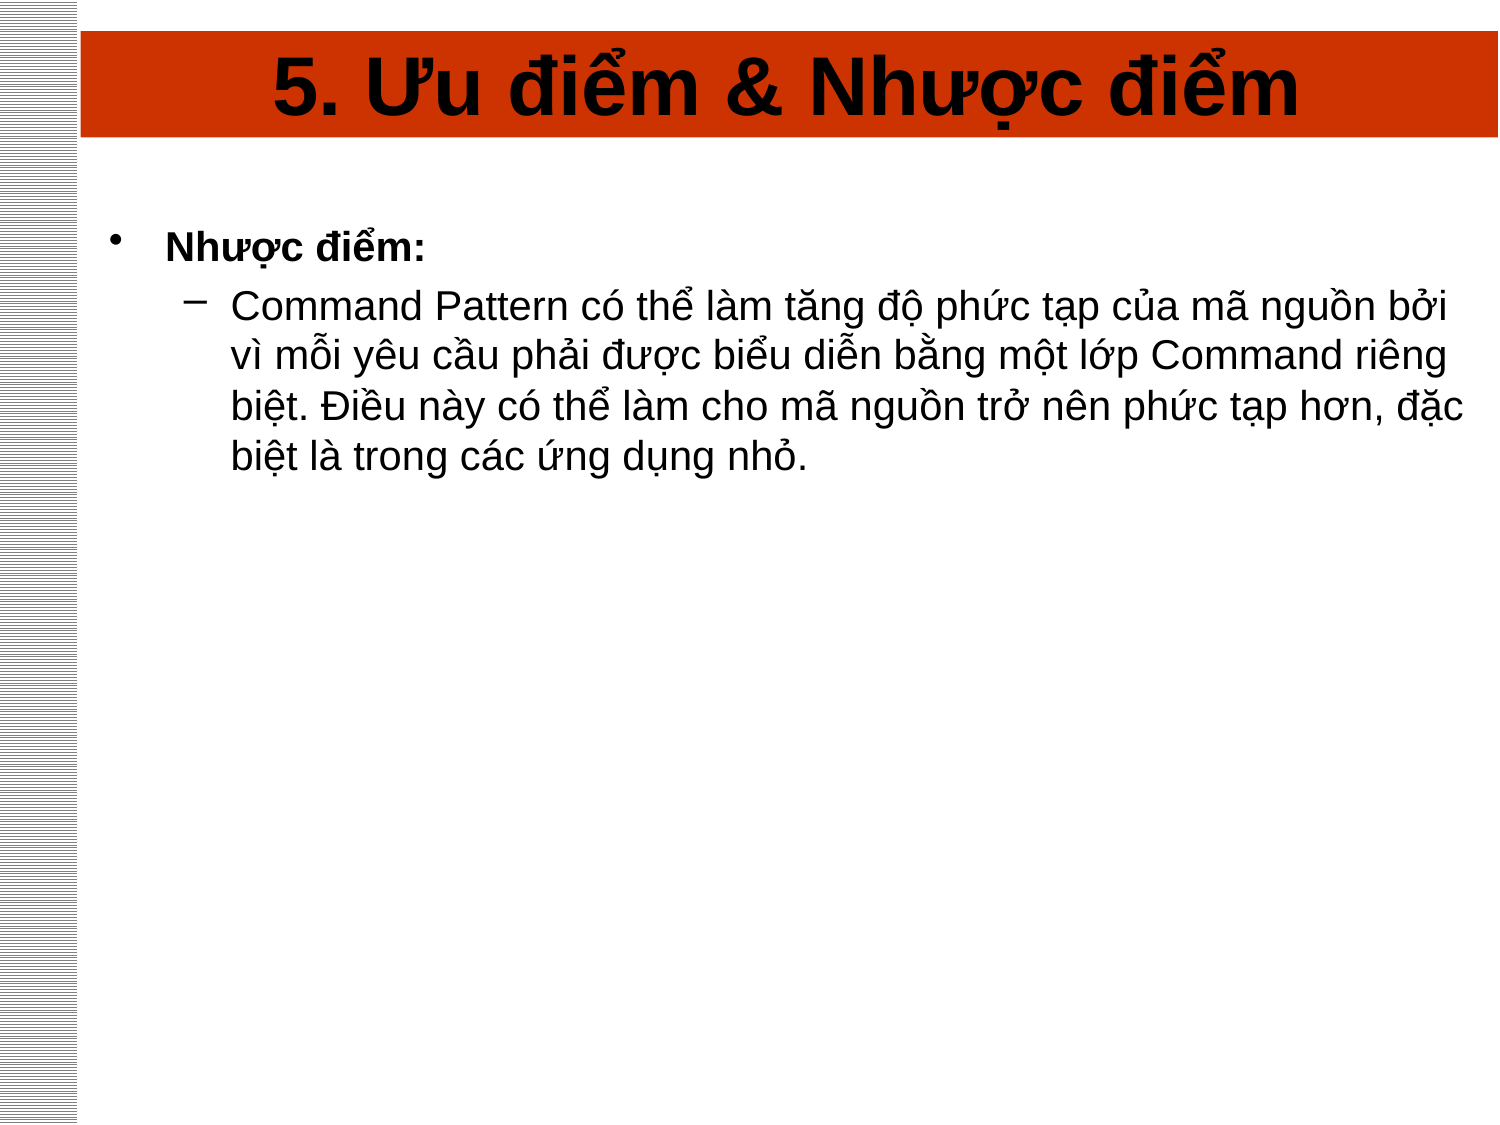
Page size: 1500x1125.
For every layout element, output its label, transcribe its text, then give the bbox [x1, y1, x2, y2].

title 5. Ưu điểm & Nhược điểm [75, 24, 1500, 138]
list Nhược điểm: Command Pattern có thể làm tăng độ phức tạp của mã nguồn bởi vì mỗi yêu cầu phải được biểu diễn bằng một lớp Command riêng biệt. Điều này có thể làm cho mã nguồn trở nên phức tạp hơn, đặc biệt là trong các ứng dụng nhỏ. [93, 212, 1482, 838]
